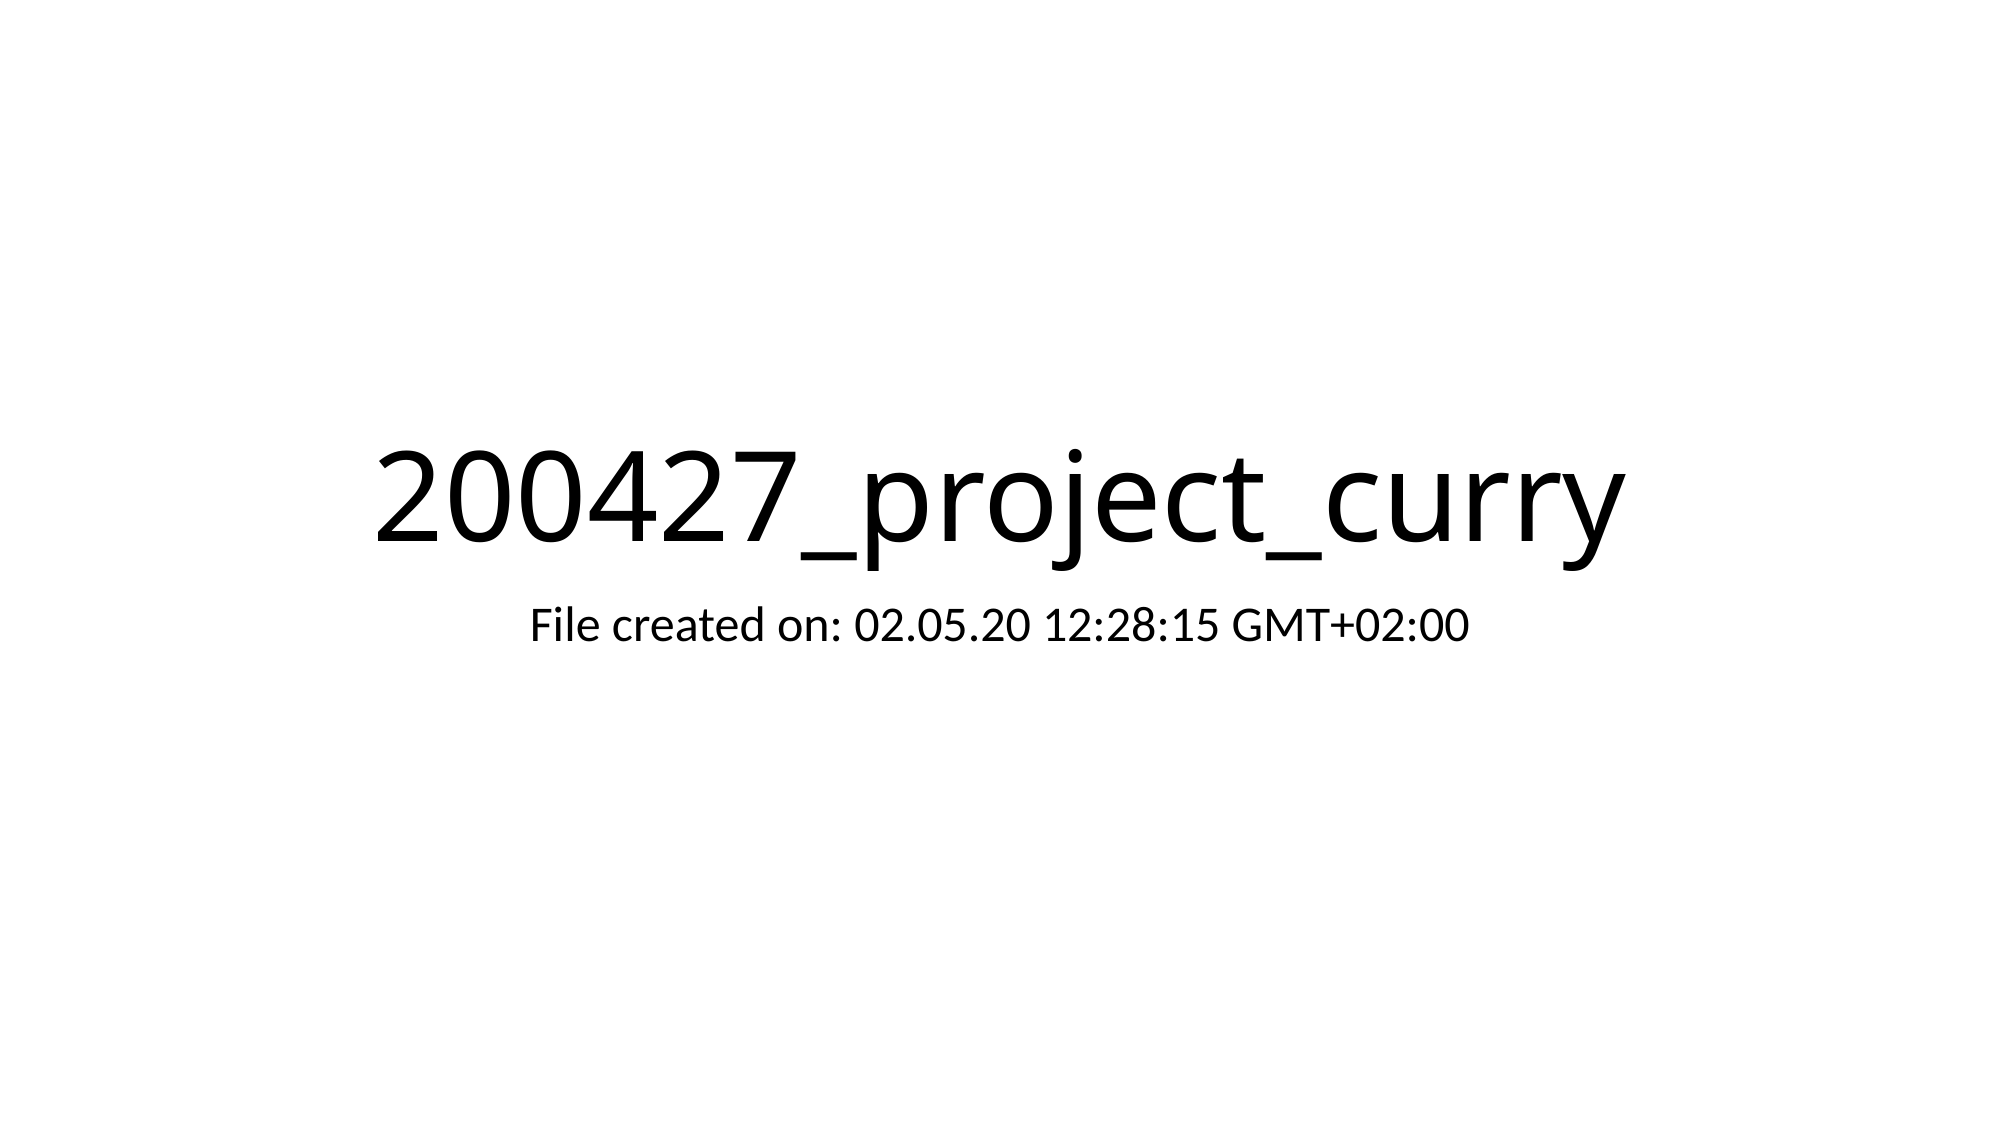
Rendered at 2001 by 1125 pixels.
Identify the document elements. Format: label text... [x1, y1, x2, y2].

title 200427_project_curry [249, 184, 1750, 576]
subtitle File created on: 02.05.20 12:28:15 GMT+02:00 [249, 590, 1750, 863]
